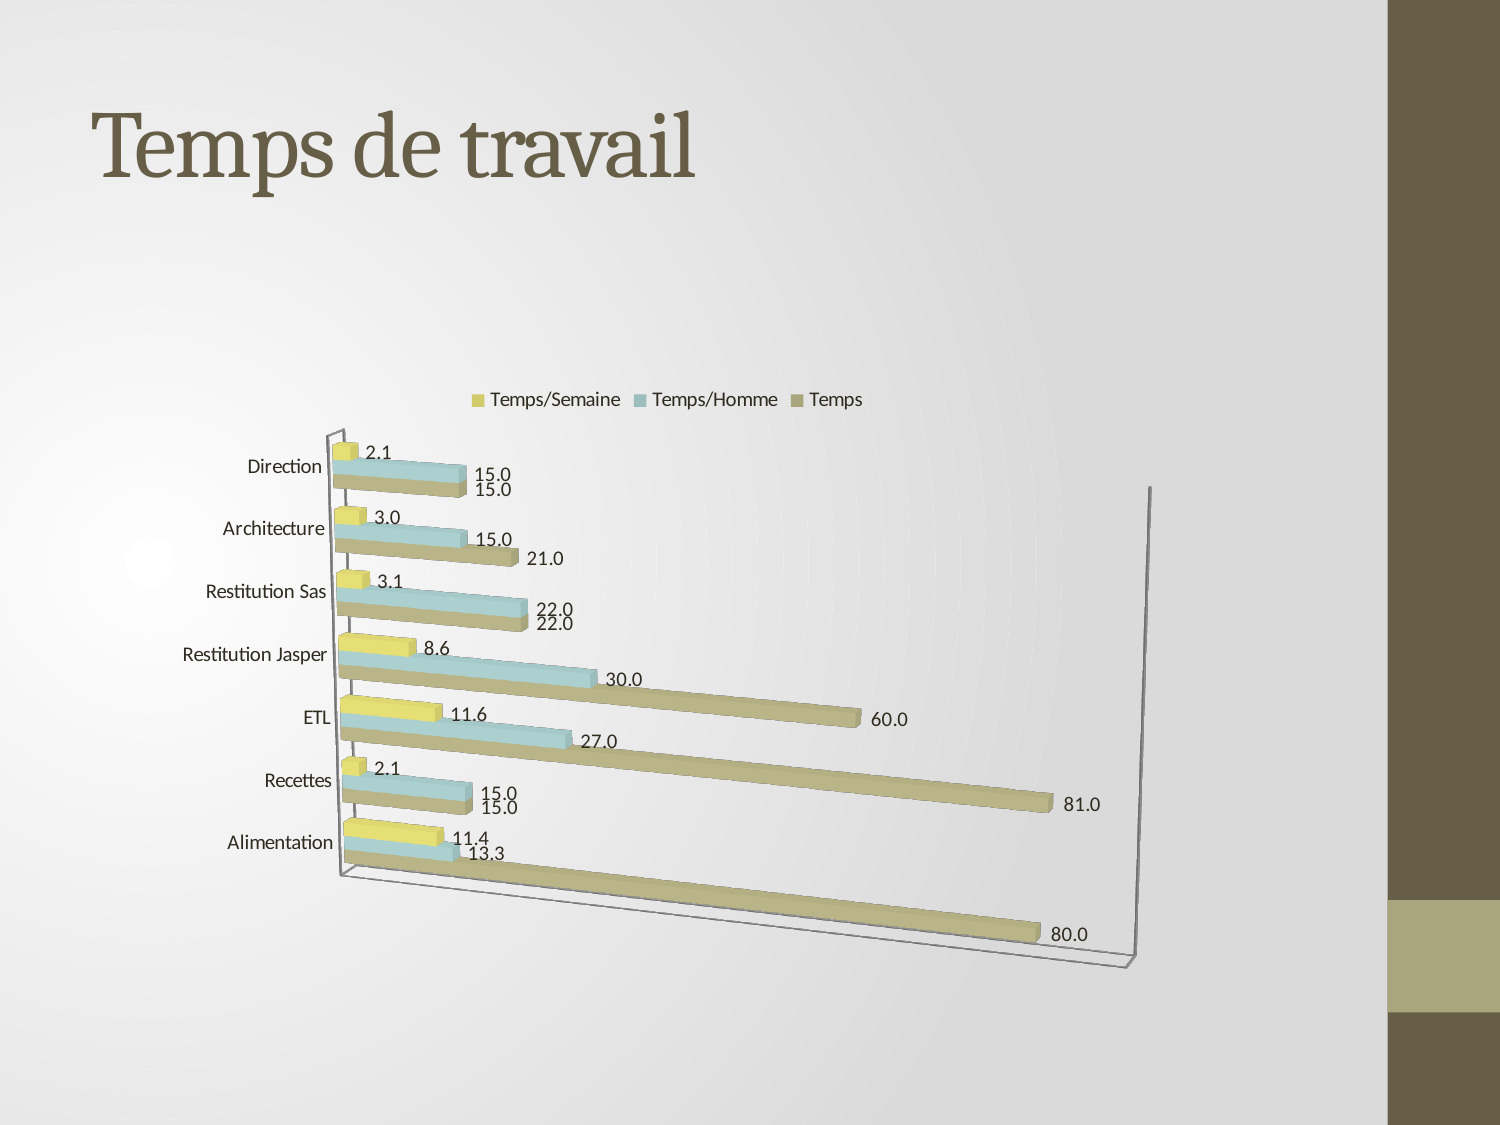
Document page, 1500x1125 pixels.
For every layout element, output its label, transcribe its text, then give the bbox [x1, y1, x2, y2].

title Temps de travail [75, 45, 1325, 233]
chart [135, 372, 1200, 982]
